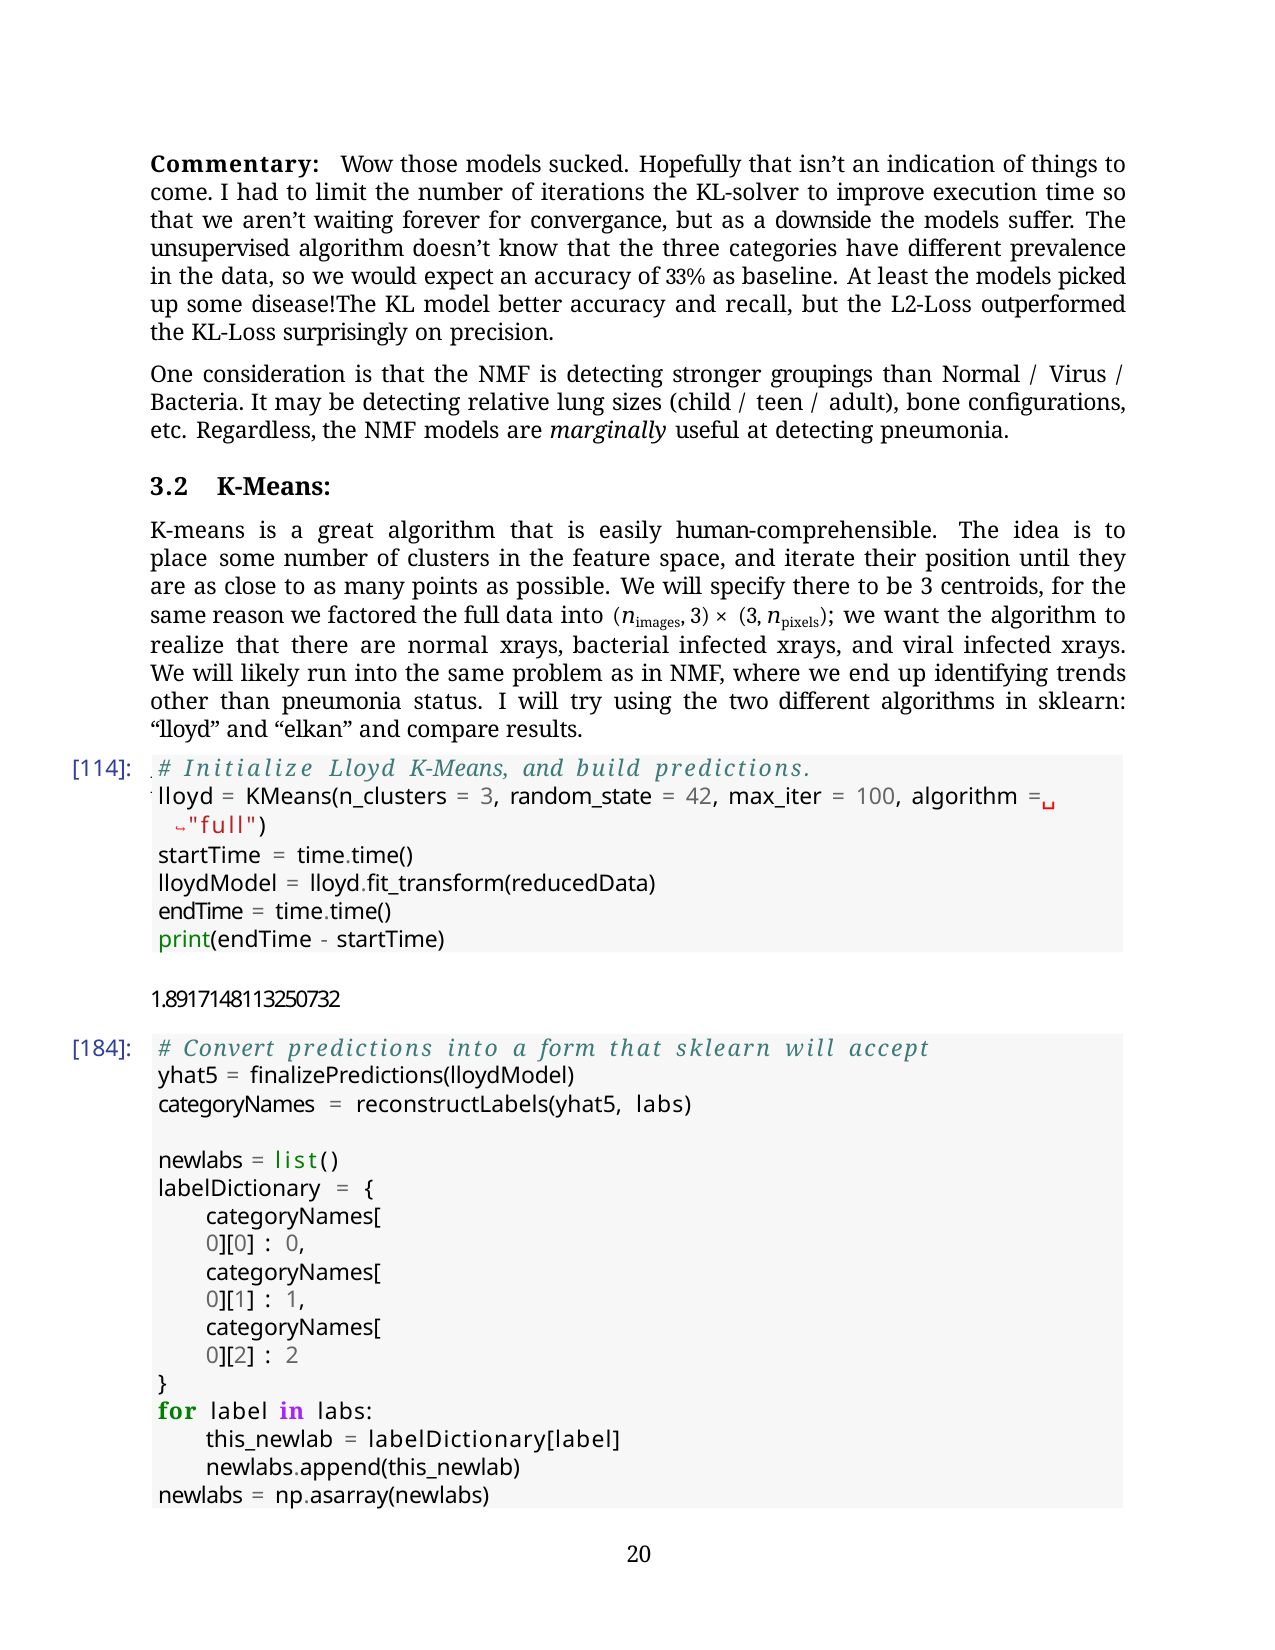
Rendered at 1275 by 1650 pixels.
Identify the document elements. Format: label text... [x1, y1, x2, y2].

text_box Commentary: Wow those models sucked. Hopefully that isn’t an indication of things to come. I had to limit the number of iterations the KL-solver to improve execution time so that we aren’t waiting forever for convergance, but as a downside the models suffer. The unsupervised algorithm doesn’t know that the three categories have different prevalence in the data, so we would expect an accuracy of 33% as baseline. At least the models picked up some disease!The KL model better accuracy and recall, but the L2-Loss outperformed the KL-Loss surprisingly on precision. One consideration is that the NMF is detecting stronger groupings than Normal / Virus / Bacteria. It may be detecting relative lung sizes (child / teen / adult), bone configurations, etc. Regardless, the NMF models are marginally useful at detecting pneumonia. 3.2 K-Means: K-means is a great algorithm that is easily human-comprehensible. The idea is to place some number of clusters in the feature space, and iterate their position until they are as close to as many points as possible. We will specify there to be 3 centroids, for the same reason we factored the full data into (𝑛images, 3) × (3, 𝑛pixels); we want the algorithm to realize that there are normal xrays, bacterial infected xrays, and viral infected xrays. We will likely run into the same problem as in NMF, where we end up identifying trends other than pneumonia status. I will try using the two different algorithms in sklearn: “lloyd” and “elkan” and compare results. Lloyd: 3 Categories [141, 147, 1134, 799]
text_box [184]: [70, 1031, 146, 1061]
text_box 1.8917148113250732 [147, 982, 367, 1012]
text_box [114]: [70, 751, 146, 782]
text_box # Initialize Lloyd K-Means, and build predictions. lloyd = KMeans(n_clusters = 3, random_state = 42, max_iter = 100, algorithm =␣ ↪"full") startTime = time.time() lloydModel = lloyd.fit_transform(reducedData) endTime = time.time() print(endTime - startTime) [152, 754, 1123, 953]
slide_number 10 [619, 1534, 658, 1650]
text_box # Convert predictions into a form that sklearn will accept yhat5 = finalizePredictions(lloydModel) categoryNames = reconstructLabels(yhat5, labs) newlabs = list() labelDictionary = { categoryNames[0][0] : 0, categoryNames[0][1] : 1, categoryNames[0][2] : 2 } for label in labs: this_newlab = labelDictionary[label] newlabs.append(this_newlab) newlabs = np.asarray(newlabs) [152, 1033, 1123, 1509]
